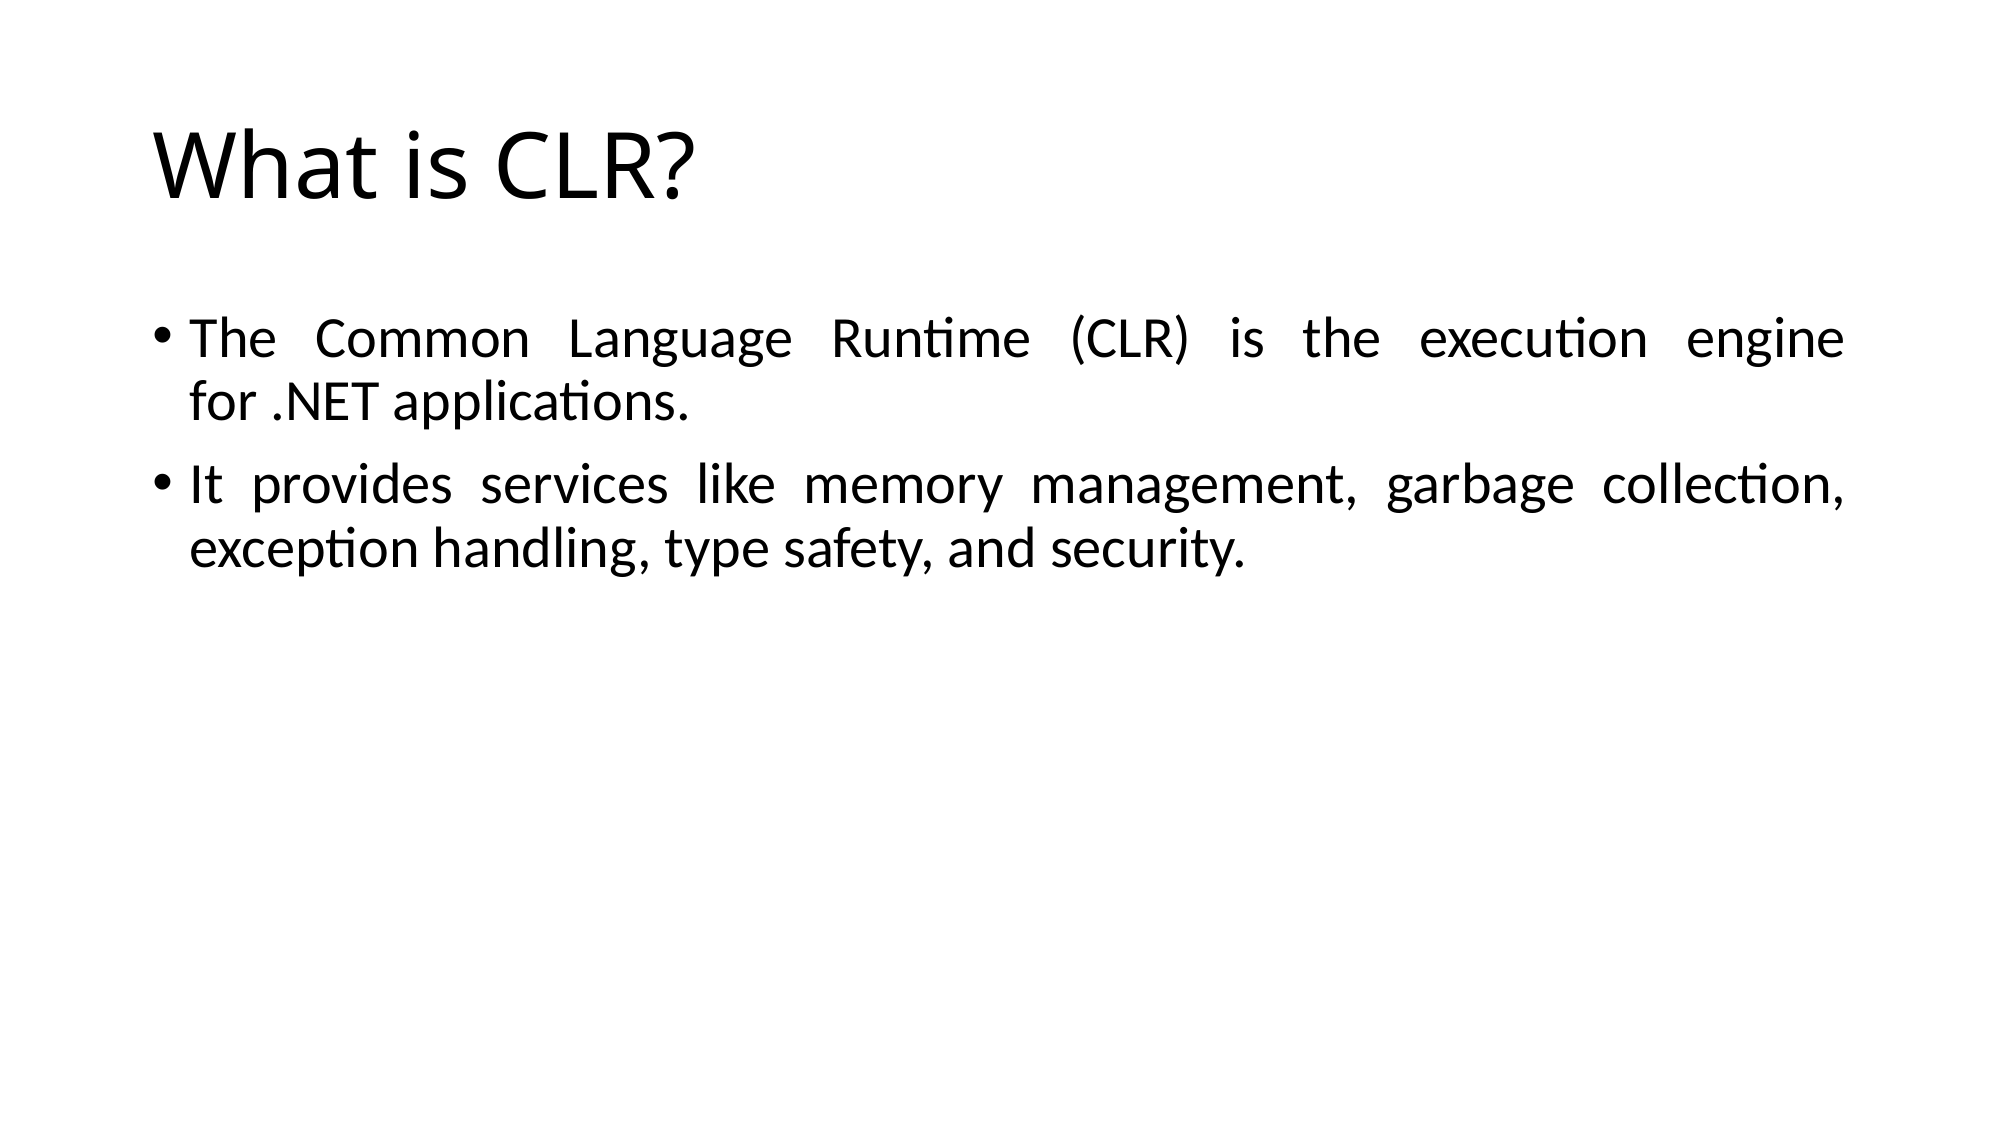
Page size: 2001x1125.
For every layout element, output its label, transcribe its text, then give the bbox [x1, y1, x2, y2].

list The Common Language Runtime (CLR) is the execution engine for .NET applications. It provides services like memory management, garbage collection, exception handling, type safety, and security. [137, 299, 1863, 1014]
title What is CLR? [137, 59, 1863, 278]
